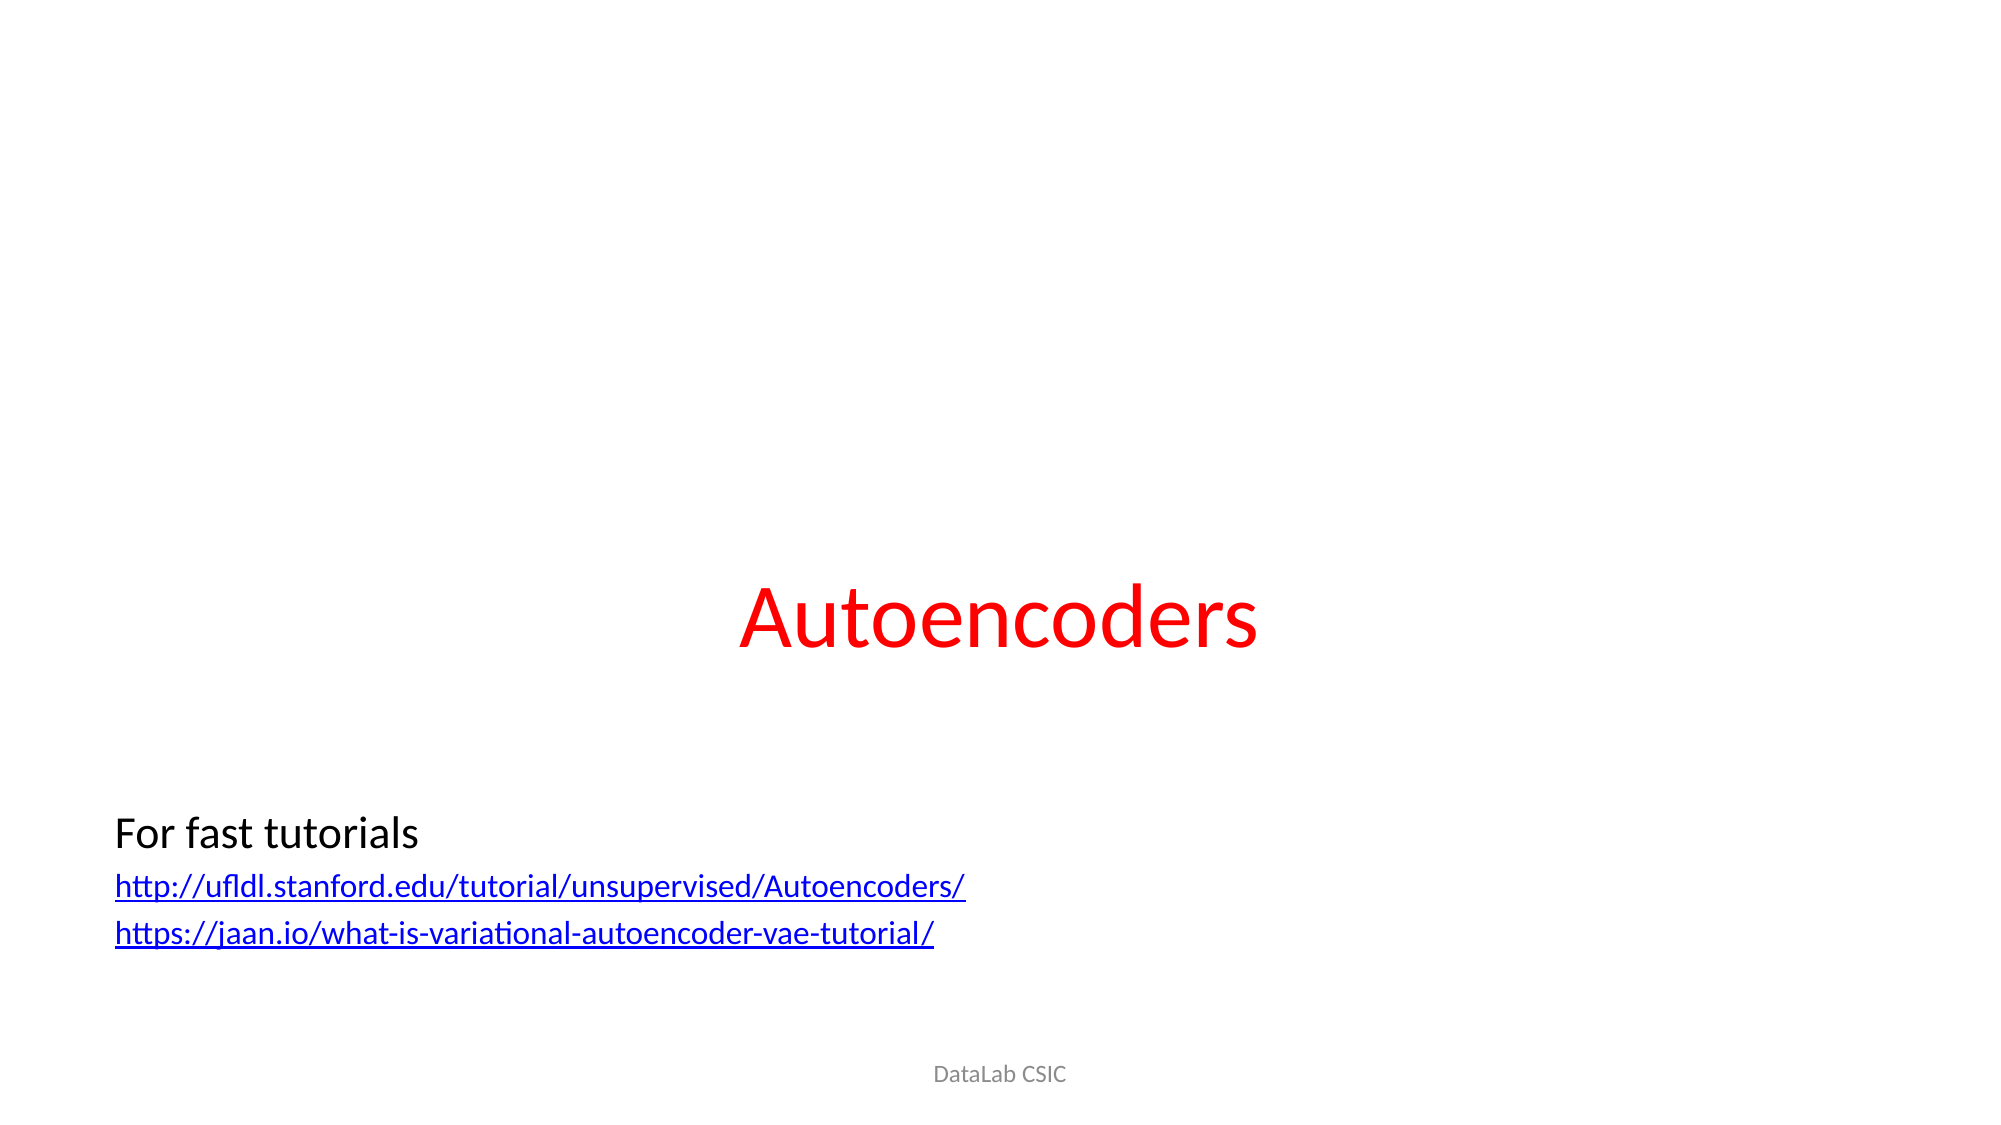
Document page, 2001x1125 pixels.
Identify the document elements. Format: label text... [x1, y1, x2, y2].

list Autoencoders For fast tutorials http://ufldl.stanford.edu/tutorial/unsupervised/Autoencoders/ https://jaan.io/what-is-variational-autoencoder-vae-tutorial/ [99, 262, 1900, 1005]
footer DataLab CSIC [683, 1042, 1317, 1103]
